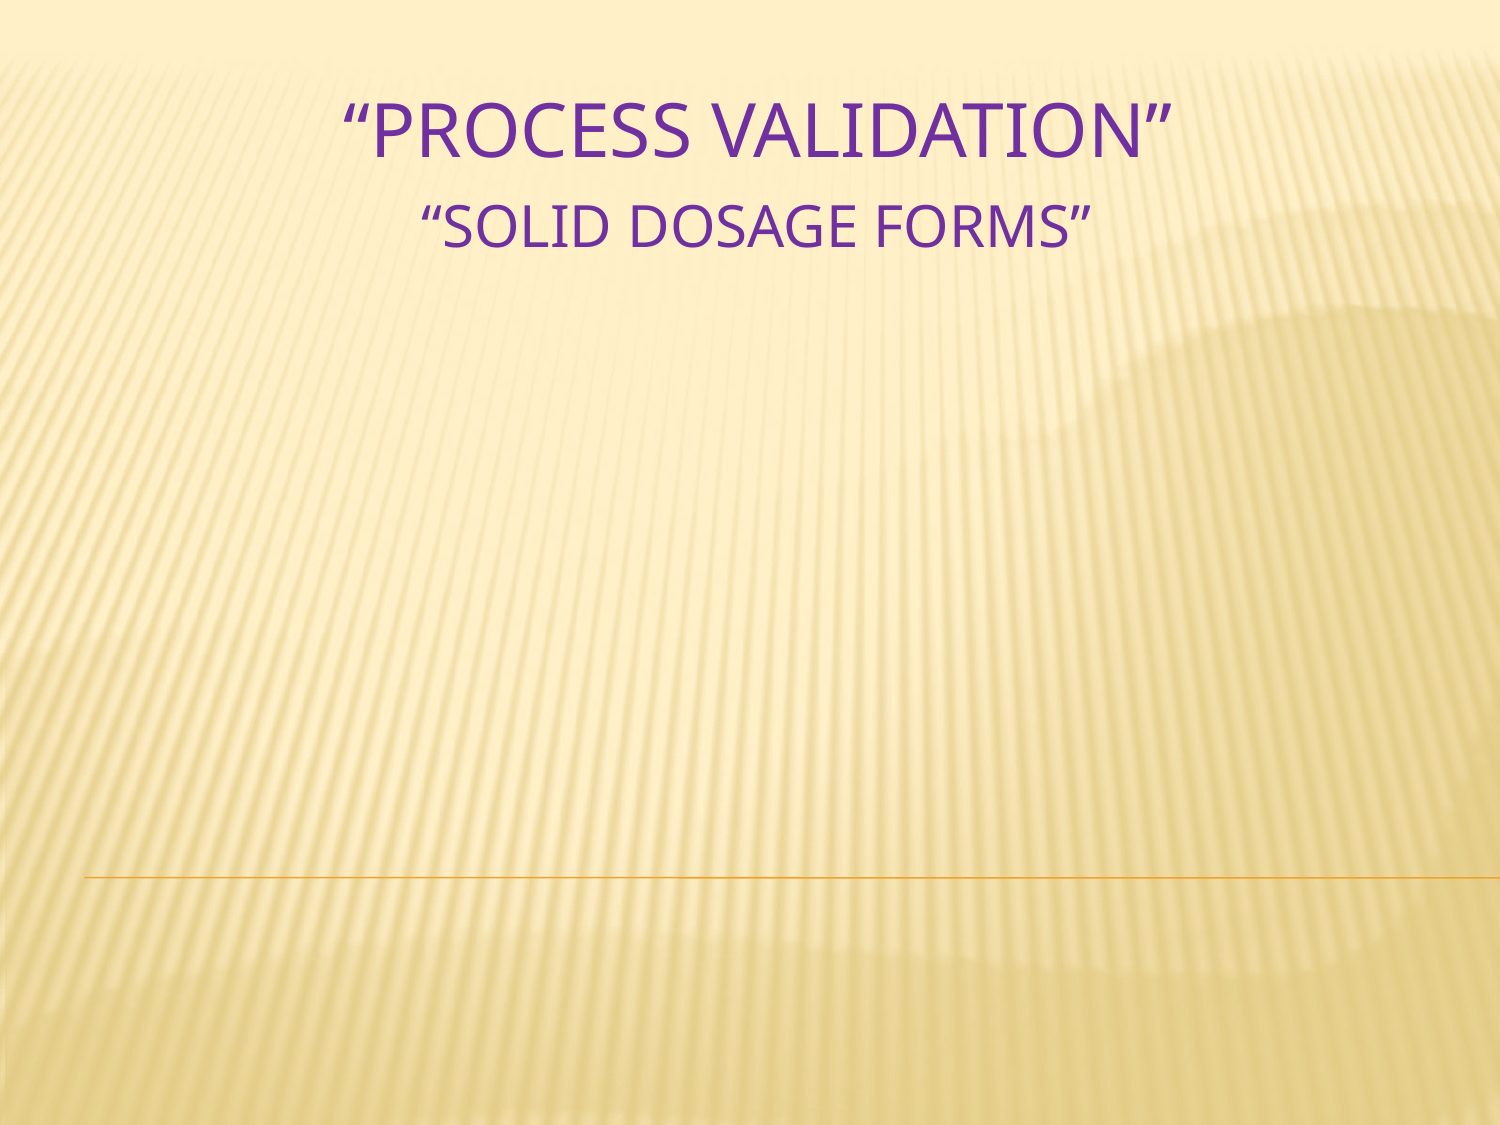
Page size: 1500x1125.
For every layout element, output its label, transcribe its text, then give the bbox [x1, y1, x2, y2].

title “Process validation” “SOLID DOSAGE FORMS” [75, 75, 1425, 688]
